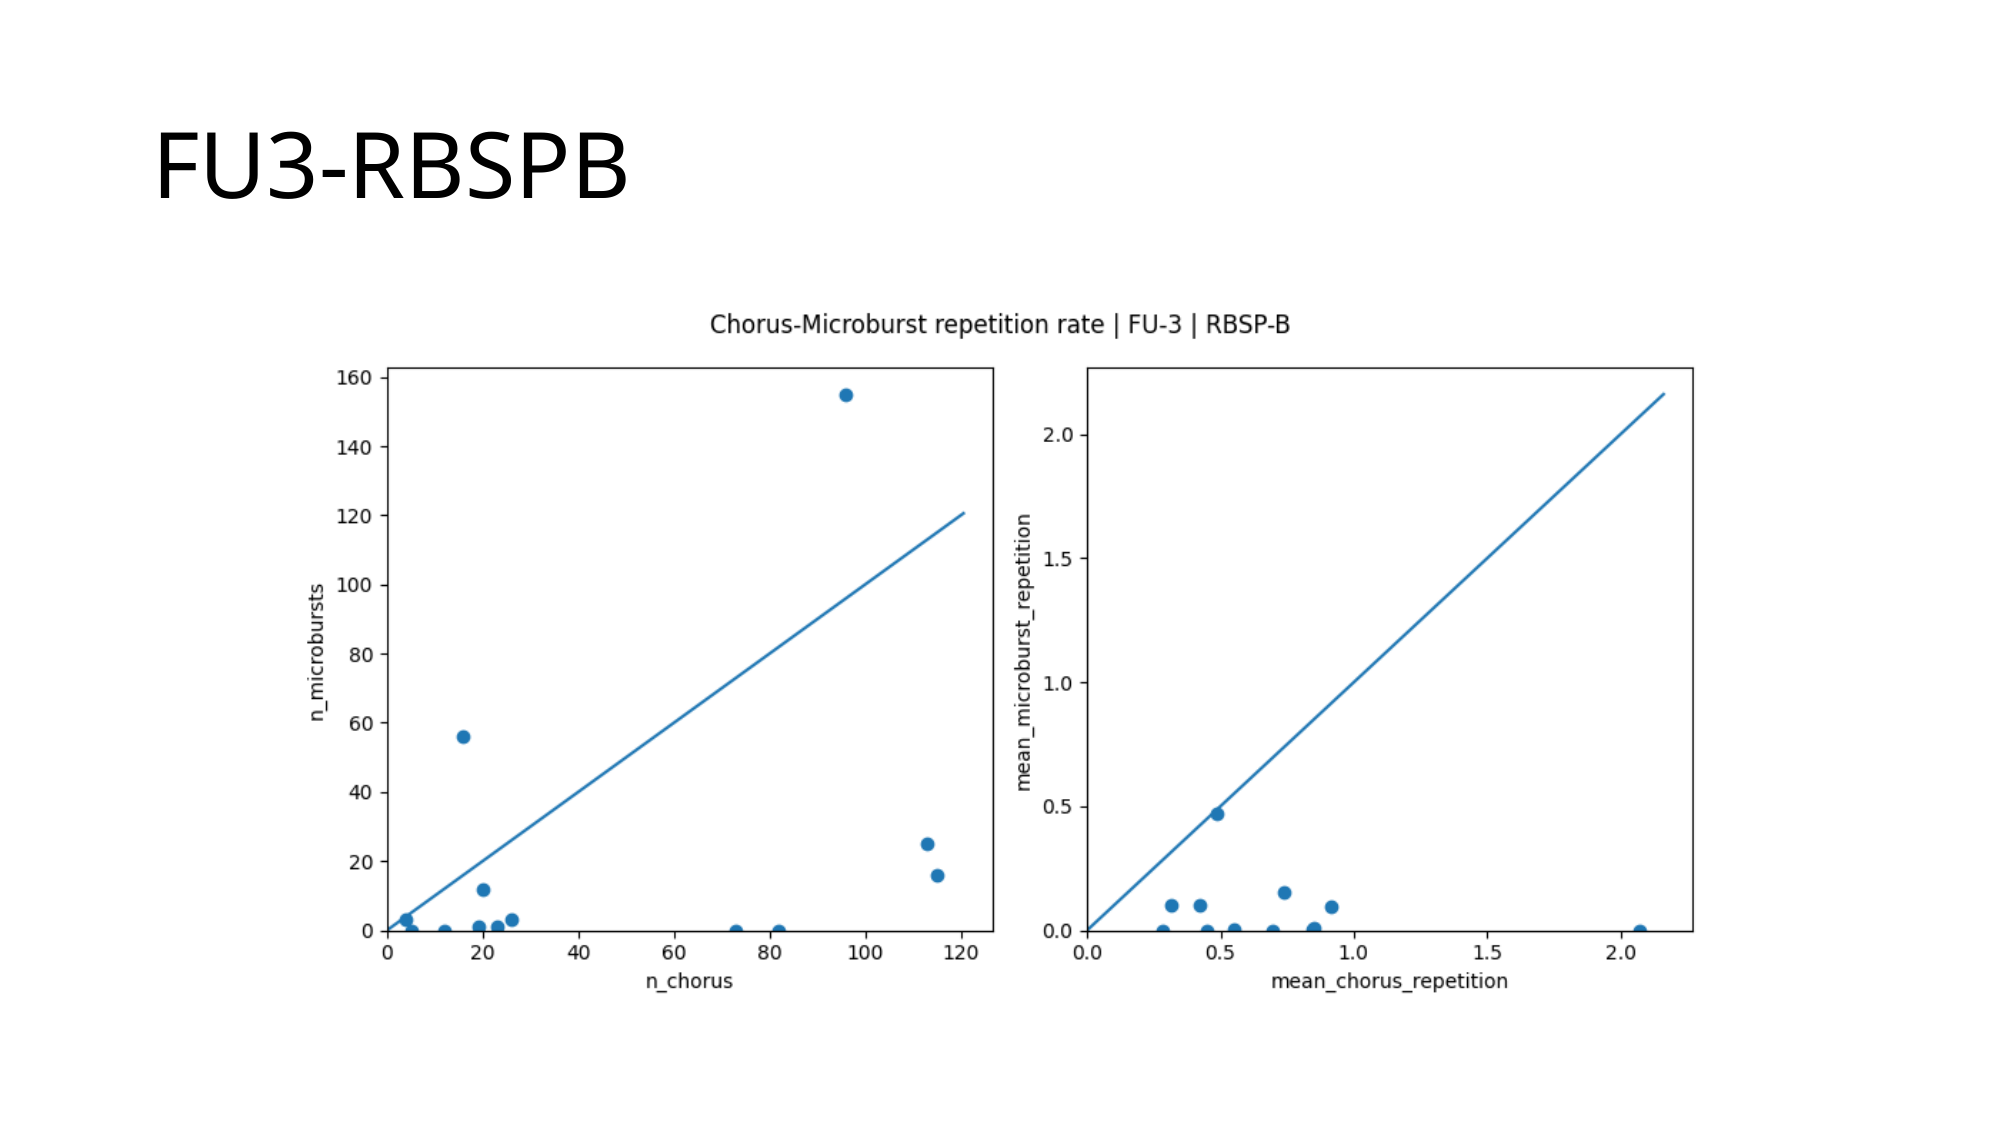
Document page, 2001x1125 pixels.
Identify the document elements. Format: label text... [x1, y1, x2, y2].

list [286, 299, 1714, 1014]
title FU3-RBSPB [137, 59, 1863, 278]
